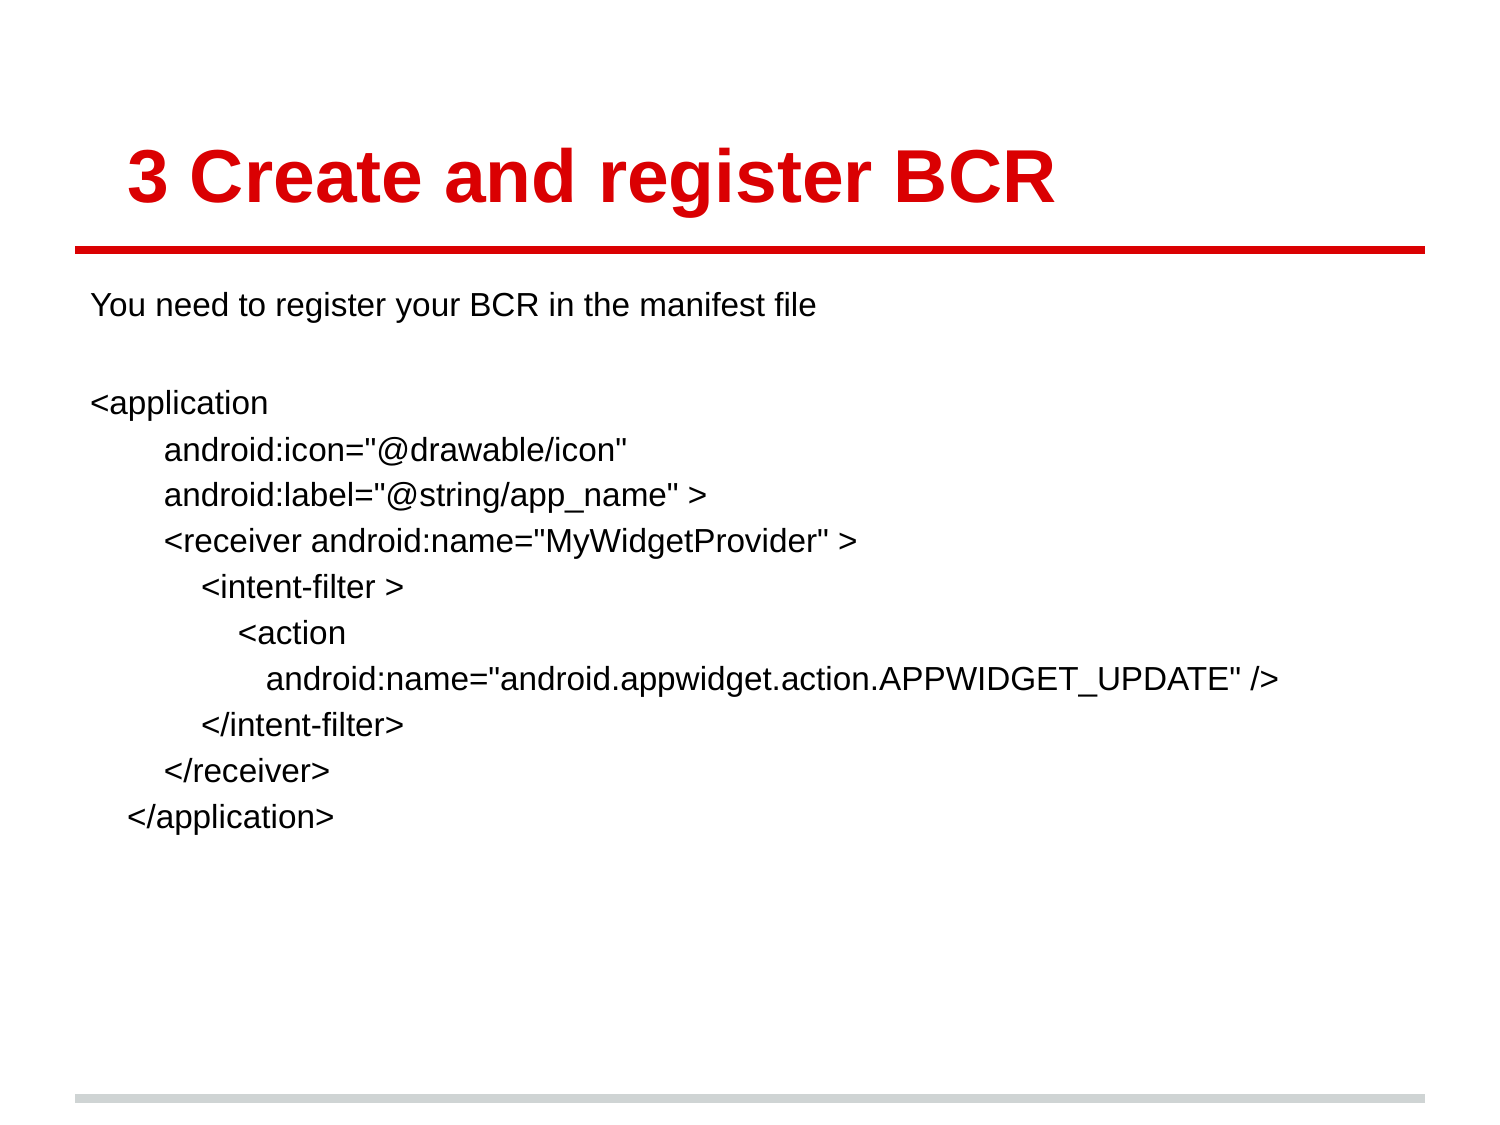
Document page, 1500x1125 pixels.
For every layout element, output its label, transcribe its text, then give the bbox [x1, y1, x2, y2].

title 3 Create and register BCR [75, 45, 1425, 233]
list You need to register your BCR in the manifest file <application android:icon="@drawable/icon" android:label="@string/app_name" > <receiver android:name="MyWidgetProvider" > <intent-filter > <action android:name="android.appwidget.action.APPWIDGET_UPDATE" /> </intent-filter> </receiver> </application> [75, 262, 1425, 1078]
